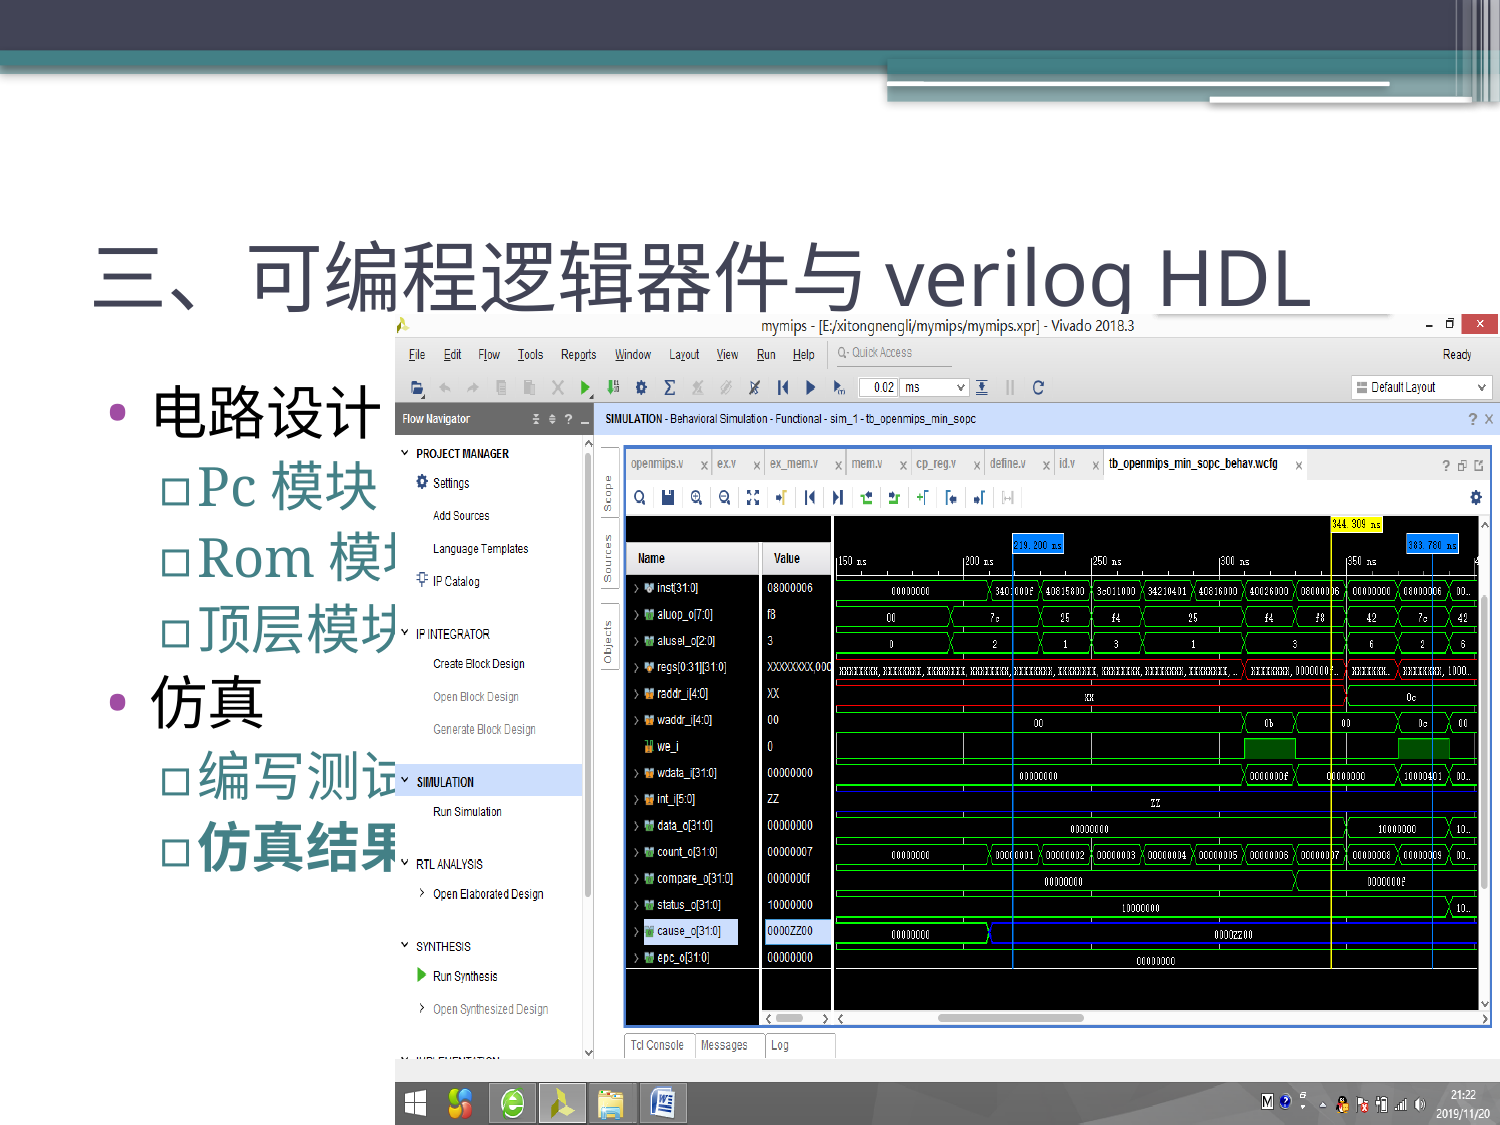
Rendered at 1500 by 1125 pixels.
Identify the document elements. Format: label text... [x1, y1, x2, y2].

title 三、可编程逻辑器件与verilog HDL [75, 187, 1425, 363]
list 电路设计 Pc模块 Rom模块 顶层模块 仿真 编写测试模块,testbench文件 仿真结果 [75, 368, 388, 1079]
picture [395, 314, 1500, 1125]
